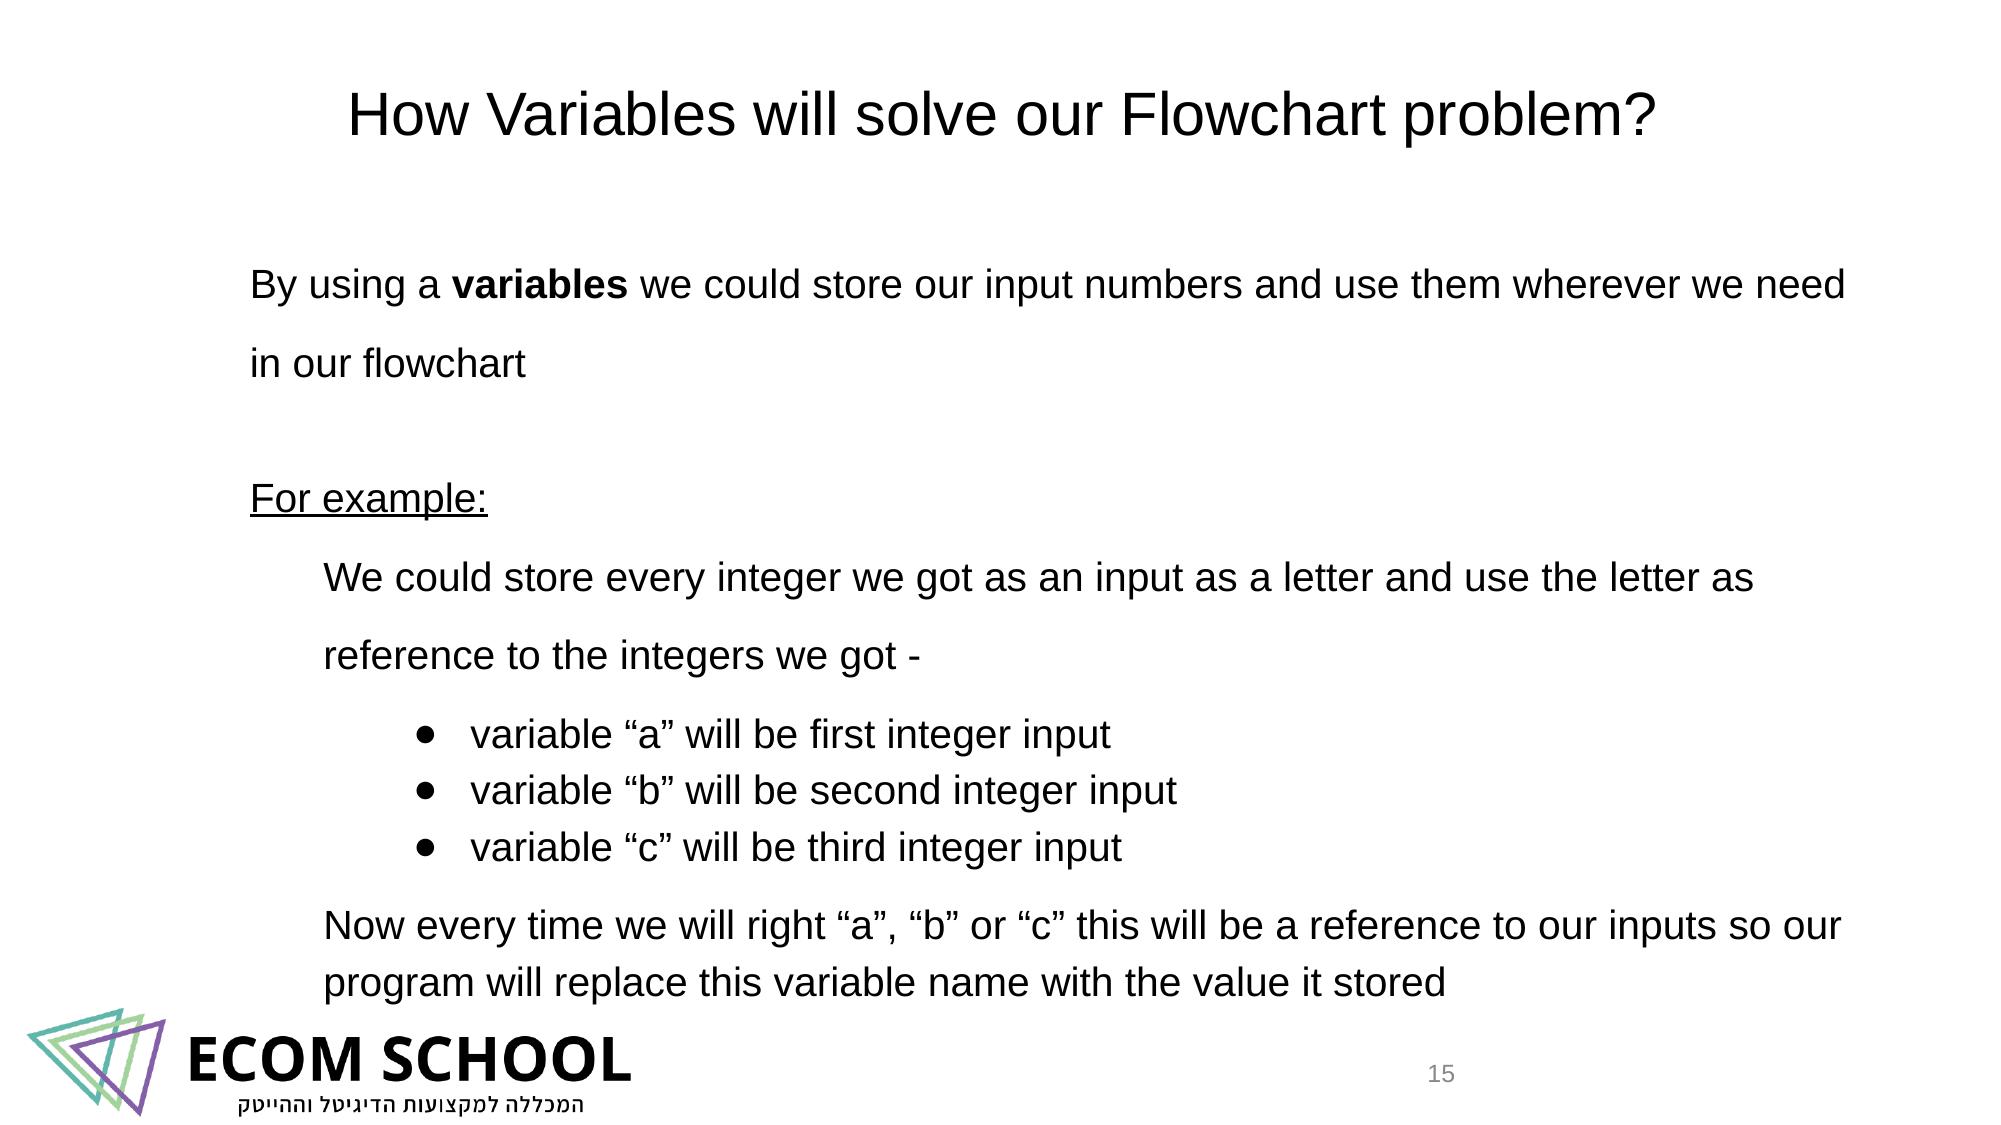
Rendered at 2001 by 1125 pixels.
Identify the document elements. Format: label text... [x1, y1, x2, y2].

subtitle How Variables will solve our Flowchart problem? By using a variables we could store our input numbers and use them wherever we need in our flowchart For example: We could store every integer we got as an input as a letter and use the letter as reference to the integers we got - variable “a” will be first integer input variable “b” will be second integer input variable “c” will be third integer input Now every time we will right “a”, “b” or “c” this will be a reference to our inputs so our program will replace this variable name with the value it stored [87, 75, 1919, 1075]
picture [0, 1000, 654, 1125]
slide_number ‹#› [1412, 1042, 1863, 1103]
